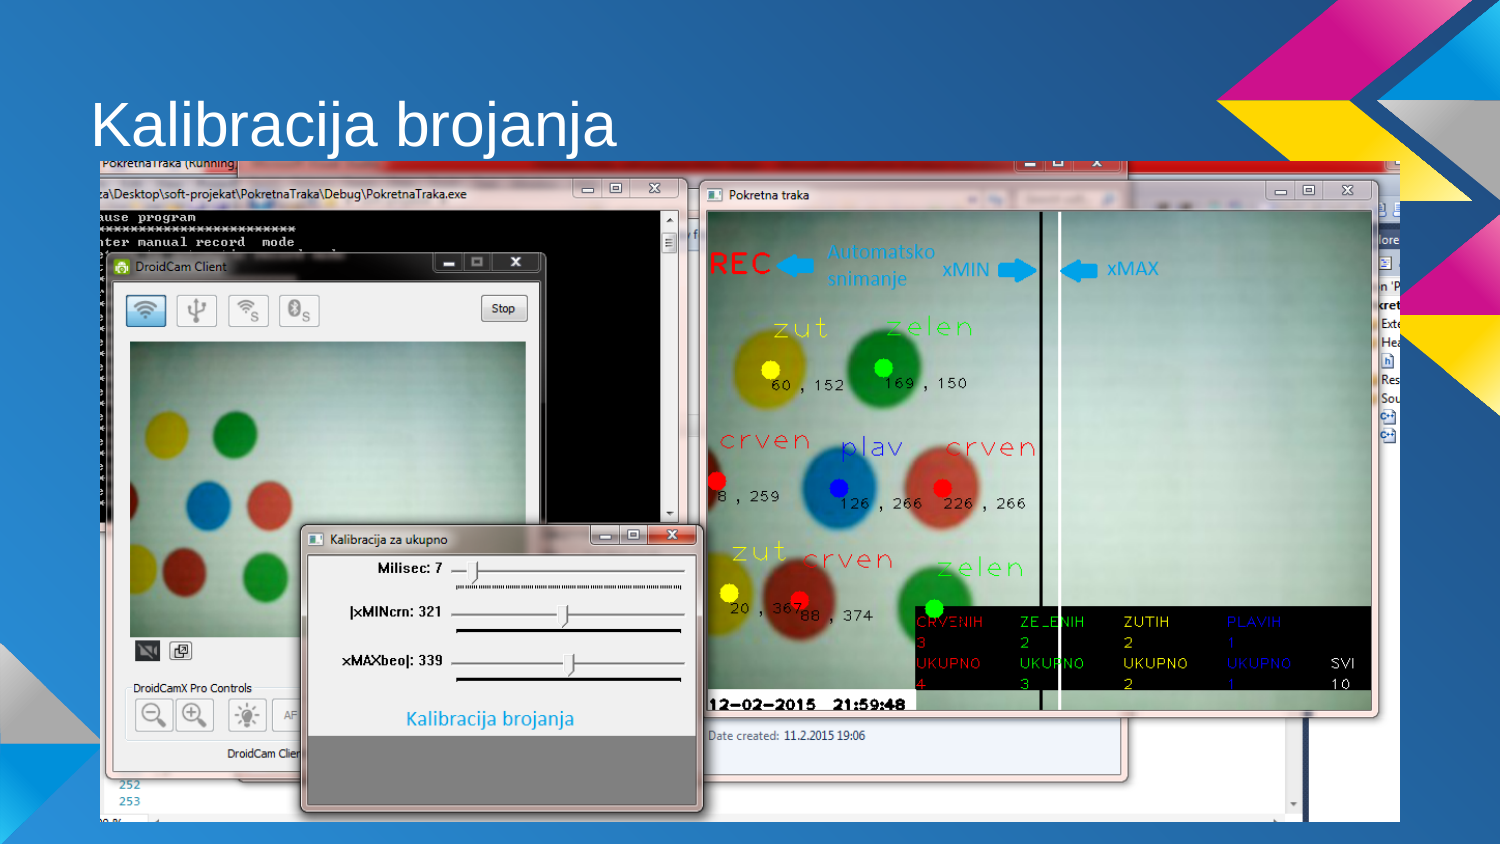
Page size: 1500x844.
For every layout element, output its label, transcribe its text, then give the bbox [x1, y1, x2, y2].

picture [100, 161, 1400, 822]
title Kalibracija brojanja [75, 33, 1204, 175]
